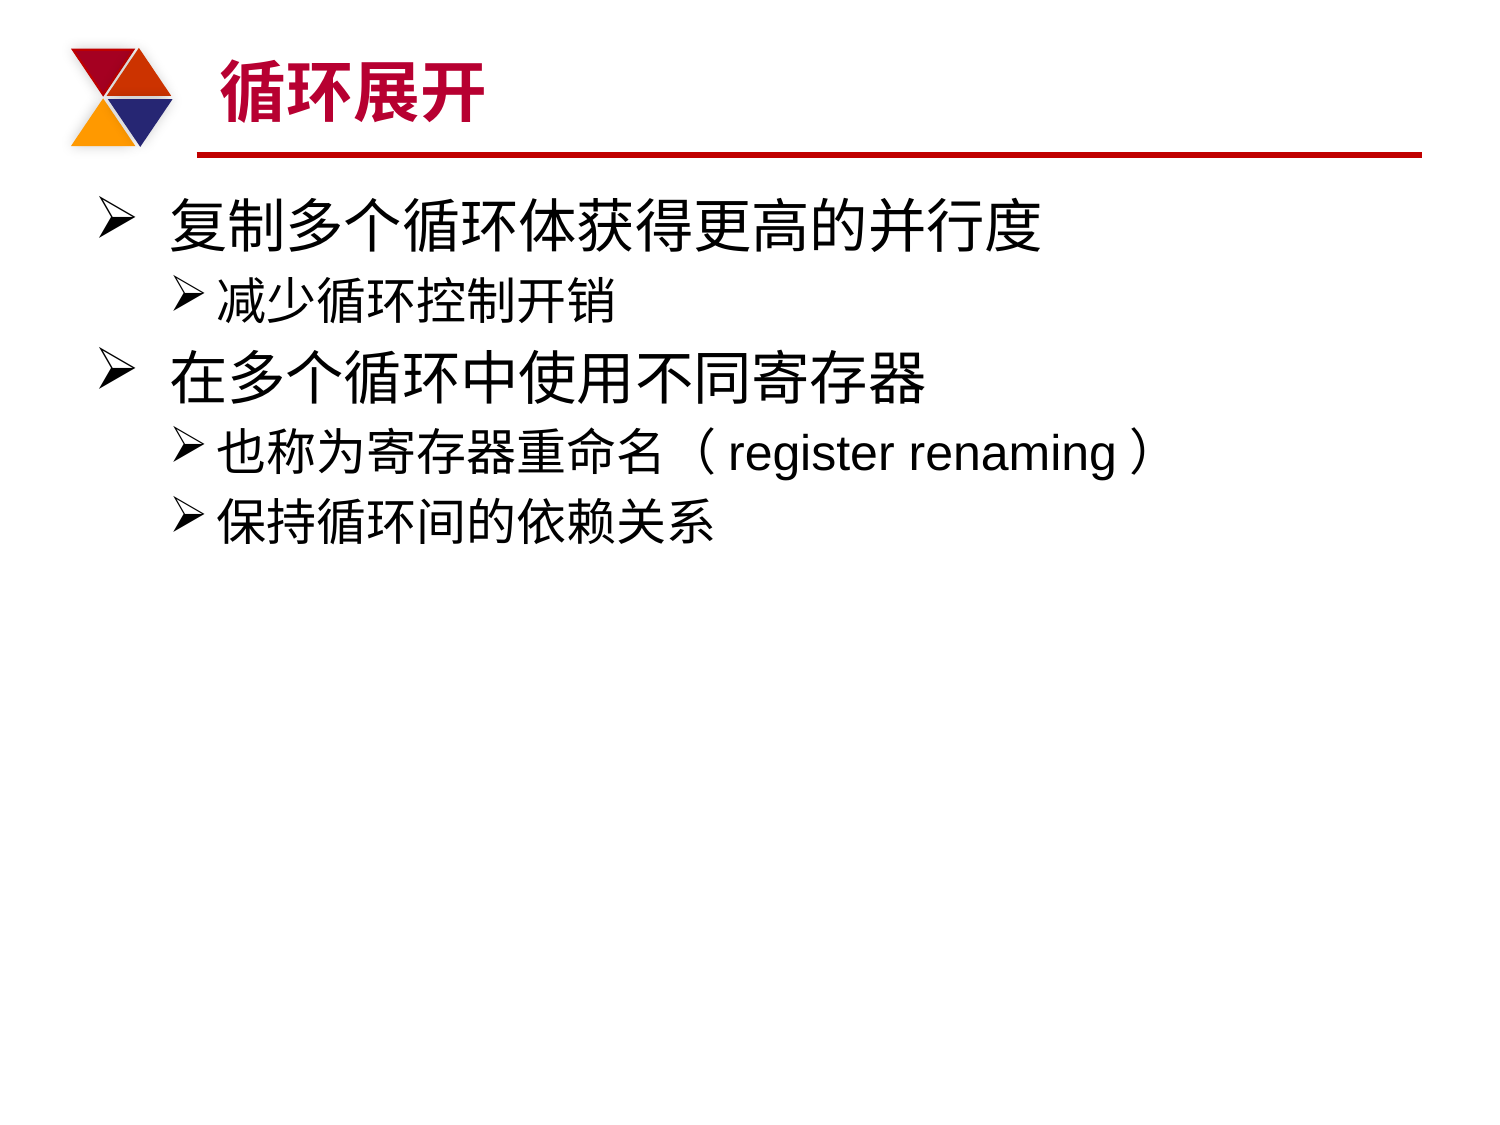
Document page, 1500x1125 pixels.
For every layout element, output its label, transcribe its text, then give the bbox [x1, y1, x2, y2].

title 循环展开 [204, 36, 1405, 137]
list 复制多个循环体获得更高的并行度 减少循环控制开销 在多个循环中使用不同寄存器 也称为寄存器重命名（register renaming） 保持循环间的依赖关系 [79, 181, 1422, 1075]
